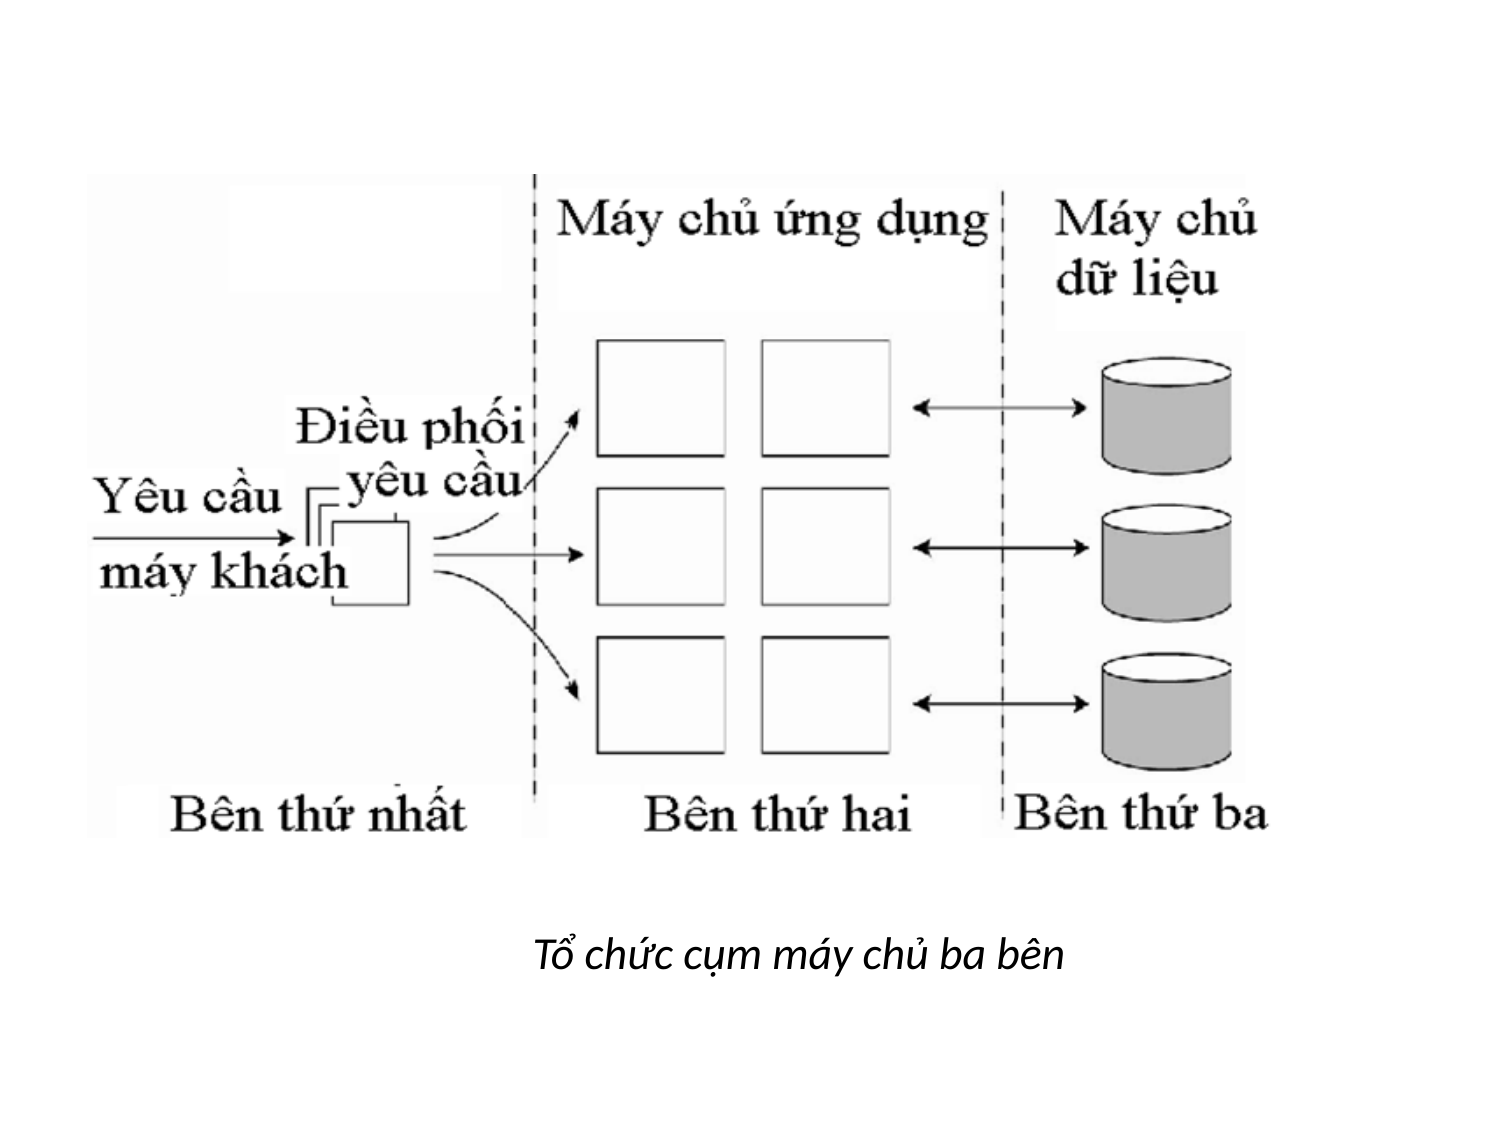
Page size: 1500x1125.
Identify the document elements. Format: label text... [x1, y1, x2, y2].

picture [87, 174, 1288, 838]
text_box Tổ chức cụm máy chủ ba bên [517, 916, 1081, 987]
